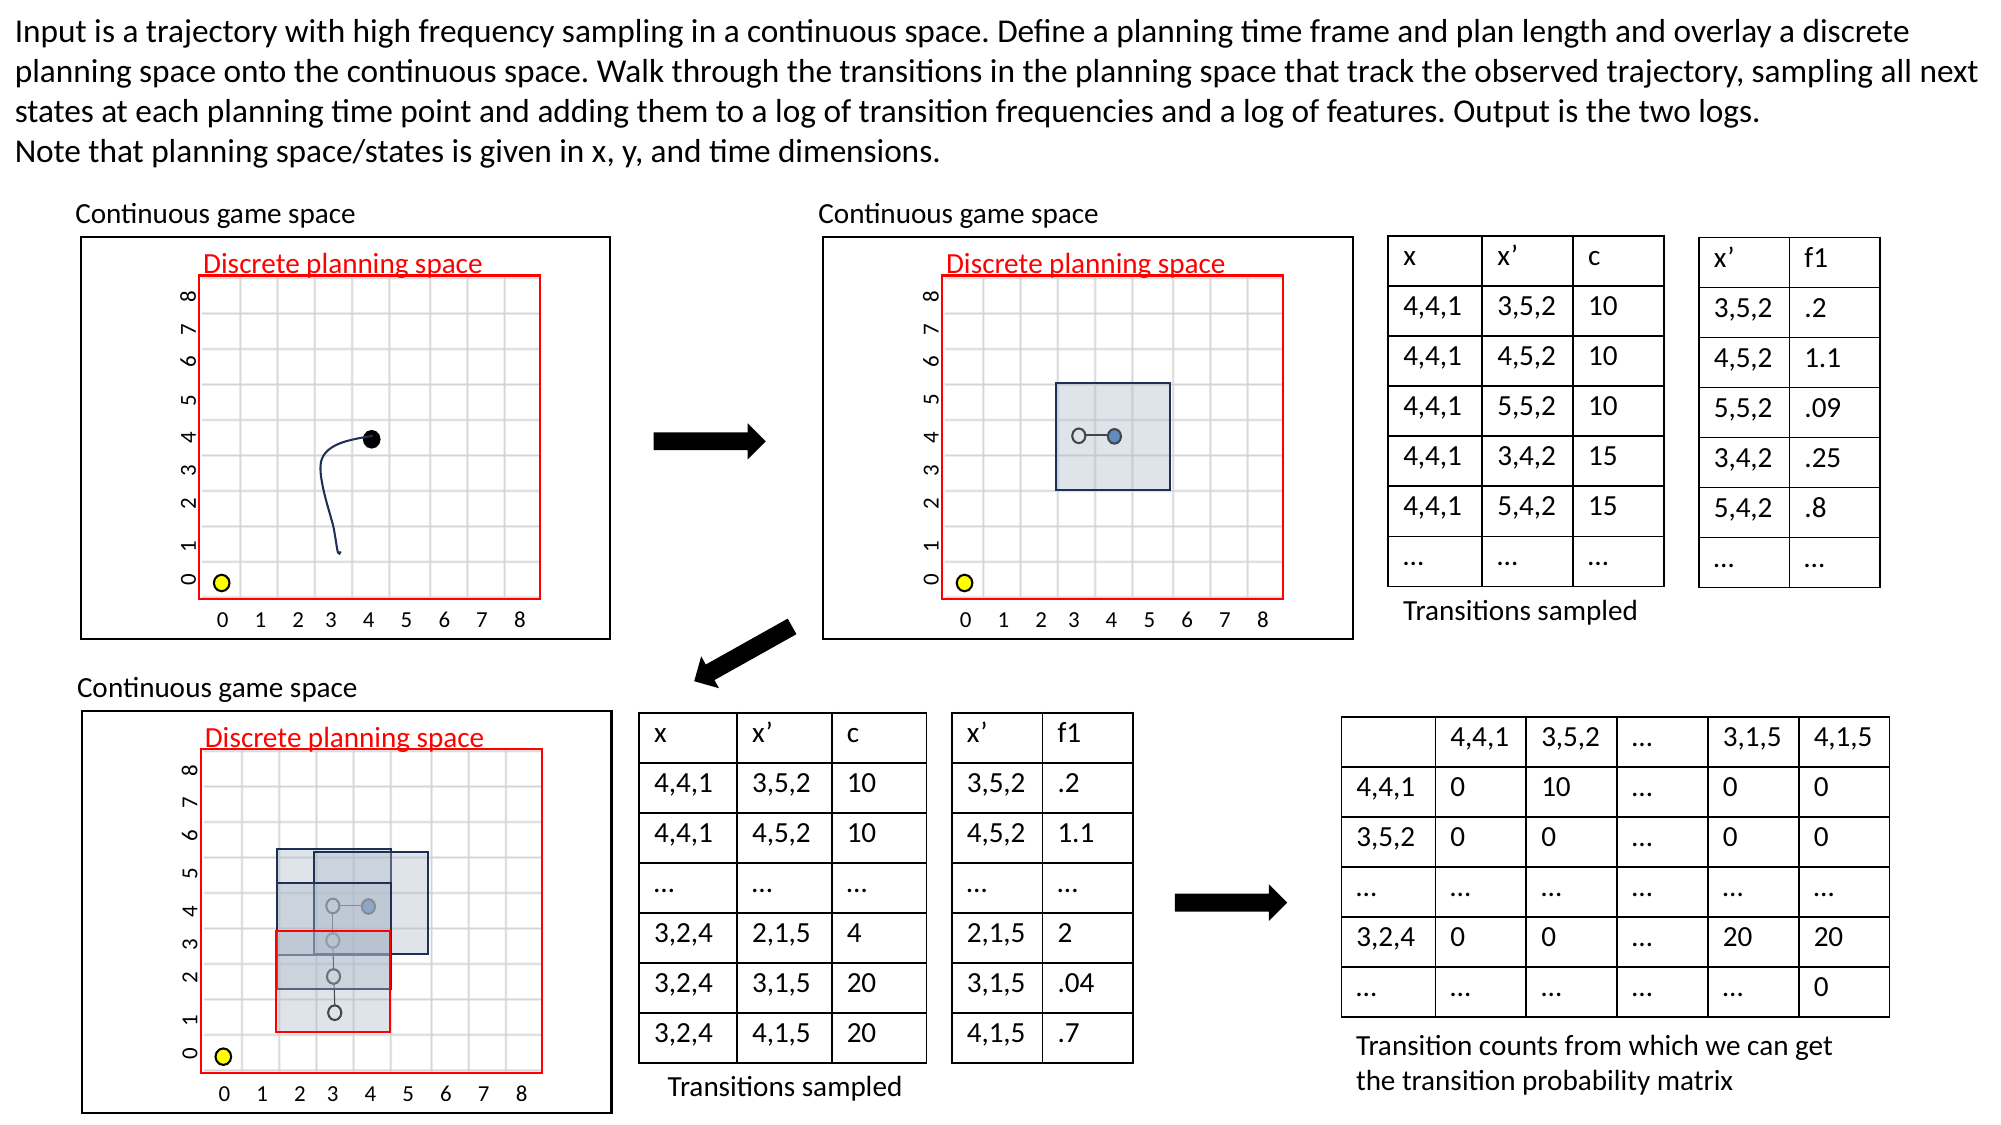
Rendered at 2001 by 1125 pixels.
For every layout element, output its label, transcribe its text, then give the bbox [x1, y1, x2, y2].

table_cell 0 [1800, 818, 1889, 866]
table_cell 2,1,5 [953, 914, 1042, 962]
text_box [694, 618, 797, 689]
table_cell 1.1 [1790, 338, 1879, 387]
table_cell 4,4,1 [640, 814, 736, 862]
table_cell 3,1,5 [738, 964, 831, 1012]
text_box Transitions sampled [1388, 583, 1682, 634]
text_box Continuous game space [62, 660, 400, 711]
table_cell … [1700, 538, 1789, 587]
table_cell … [1618, 918, 1707, 966]
text_box Discrete planning space [931, 237, 1286, 288]
table_header f1 [1043, 714, 1132, 762]
table_cell … [1618, 868, 1707, 916]
table_cell 3,5,2 [1483, 287, 1572, 335]
table_cell 20 [833, 1014, 926, 1062]
table_cell 2 [1043, 914, 1132, 962]
table_header x’ [953, 714, 1042, 762]
table_cell .2 [1043, 764, 1132, 812]
table_header … [1618, 718, 1707, 766]
table_cell … [1618, 768, 1707, 816]
table_cell 3,4,2 [1483, 437, 1572, 485]
table_header x [1389, 237, 1481, 285]
table_cell 3,5,2 [1700, 288, 1789, 337]
table_cell .04 [1043, 964, 1132, 1012]
table_cell … [1709, 868, 1798, 916]
table_cell 0 [1527, 818, 1616, 866]
text_box 0 1 2 3 4 5 6 7 8 [175, 603, 565, 633]
table_cell 4,4,1 [1389, 437, 1481, 485]
table_cell 3,2,4 [640, 914, 736, 962]
table_cell … [1389, 537, 1481, 583]
table_cell … [1342, 968, 1435, 1016]
table_cell … [1436, 868, 1525, 916]
table_cell 20 [1709, 918, 1798, 966]
table_cell 5,4,2 [1700, 488, 1789, 537]
table_header f1 [1790, 238, 1879, 287]
text_box Discrete planning space [190, 711, 528, 761]
table_cell … [1436, 968, 1525, 1016]
text_box Input is a trajectory with high frequency sampling in a continuous space. Define a planning time frame and plan length and overlay a discrete planning space onto the continuous space. Walk through the transitions in the planning space that track the observed trajectory, sampling all next states at each planning time point and adding them to a log of transition frequencies and a log of features. Output is the two logs. Note that planning space/states is given in x, y, and time dimensions. [0, 1, 2000, 177]
text_box 0 1 2 3 4 5 6 7 8 [913, 237, 946, 601]
table_cell 4,4,1 [1389, 287, 1481, 335]
table_cell 4,4,1 [1389, 337, 1481, 385]
table_cell … [1527, 868, 1616, 916]
table_header x’ [1483, 237, 1572, 285]
table_cell 4,4,1 [1342, 768, 1435, 816]
table_cell … [640, 864, 736, 912]
table_cell … [953, 864, 1042, 912]
picture [201, 275, 541, 600]
text_box Continuous game space [803, 186, 1142, 237]
table_cell 15 [1574, 487, 1663, 536]
table_cell 3,4,2 [1700, 438, 1789, 487]
table_cell … [738, 864, 831, 912]
table_header c [1574, 237, 1663, 285]
table_cell 2,1,5 [738, 914, 831, 962]
table_cell 4,4,1 [640, 764, 736, 812]
table_cell 10 [1527, 768, 1616, 816]
table_cell … [1618, 818, 1707, 866]
table_header x [640, 714, 736, 762]
table_cell 3,2,4 [640, 1014, 736, 1062]
table_cell 15 [1574, 437, 1663, 485]
picture [944, 275, 1284, 600]
table_cell … [1574, 537, 1663, 583]
table_cell 4 [833, 914, 926, 962]
table_cell … [1483, 537, 1572, 583]
text_box [1174, 884, 1288, 921]
text_box [80, 236, 611, 640]
table_header x’ [738, 714, 831, 762]
table_cell .2 [1790, 288, 1879, 337]
table_cell 3,5,2 [1342, 818, 1435, 866]
table_cell 1.1 [1043, 814, 1132, 862]
table_cell 4,5,2 [1483, 337, 1572, 385]
table_cell 0 [1800, 968, 1889, 1016]
table_cell 5,4,2 [1483, 487, 1572, 536]
table_cell 3,2,4 [640, 964, 736, 1012]
table_cell 10 [833, 764, 926, 812]
text_box Transition counts from which we can get the transition probability matrix [1341, 1018, 1871, 1104]
table_cell … [1709, 968, 1798, 1016]
table_cell 0 [1436, 768, 1525, 816]
table_cell … [1342, 868, 1435, 916]
table_cell 4,1,5 [953, 1014, 1042, 1062]
table_cell .8 [1790, 488, 1879, 537]
table_cell .25 [1790, 438, 1879, 487]
picture [203, 749, 542, 1074]
table_cell … [1790, 538, 1879, 587]
table_cell 4,5,2 [738, 814, 831, 862]
table_cell … [1618, 968, 1707, 1016]
table_cell 3,1,5 [953, 964, 1042, 1012]
table_cell 0 [1709, 768, 1798, 816]
table_cell 20 [1800, 918, 1889, 966]
table_cell .7 [1043, 1014, 1132, 1062]
table_header 3,1,5 [1709, 718, 1798, 766]
table_cell 3,2,4 [1342, 918, 1435, 966]
table_cell 0 [1527, 918, 1616, 966]
table_cell .09 [1790, 388, 1879, 437]
text_box 0 1 2 3 4 5 6 7 8 [172, 711, 205, 1075]
text_box Discrete planning space [188, 237, 541, 288]
table_cell 4,1,5 [738, 1014, 831, 1060]
table_cell 0 [1436, 818, 1525, 866]
table_cell 0 [1800, 768, 1889, 816]
text_box 0 1 2 3 4 5 6 7 8 [918, 603, 1308, 633]
text_box [81, 710, 613, 1114]
table_cell 4,4,1 [1389, 387, 1481, 435]
table_cell 10 [833, 814, 926, 862]
table_cell 20 [833, 964, 926, 1012]
table_cell … [1800, 868, 1889, 916]
table_cell 0 [1436, 918, 1525, 966]
text_box [822, 236, 1354, 640]
table_cell 4,4,1 [1389, 487, 1481, 536]
table_cell 5,5,2 [1700, 388, 1789, 437]
table_cell 0 [1709, 818, 1798, 866]
table_cell 10 [1574, 337, 1663, 385]
table_header [1342, 718, 1435, 766]
table_cell 5,5,2 [1483, 387, 1572, 435]
text_box Transitions sampled [652, 1060, 923, 1110]
table_cell 3,5,2 [953, 764, 1042, 812]
text_box [653, 423, 766, 460]
table_cell … [1043, 864, 1132, 912]
table_header x’ [1700, 238, 1789, 287]
table_cell 4,5,2 [953, 814, 1042, 862]
text_box 0 1 2 3 4 5 6 7 8 [176, 1077, 567, 1107]
table_header 4,4,1 [1436, 718, 1525, 766]
table_cell 10 [1574, 387, 1663, 435]
text_box Continuous game space [60, 186, 399, 237]
table_header 3,5,2 [1527, 718, 1616, 766]
table_cell … [1527, 968, 1616, 1016]
table_cell 4,5,2 [1700, 338, 1789, 387]
table_header 4,1,5 [1800, 718, 1889, 766]
table_cell … [833, 864, 926, 912]
table_header c [833, 714, 926, 762]
table_cell 10 [1574, 287, 1663, 335]
table_cell 3,5,2 [738, 764, 831, 812]
text_box 0 1 2 3 4 5 6 7 8 [170, 237, 203, 601]
